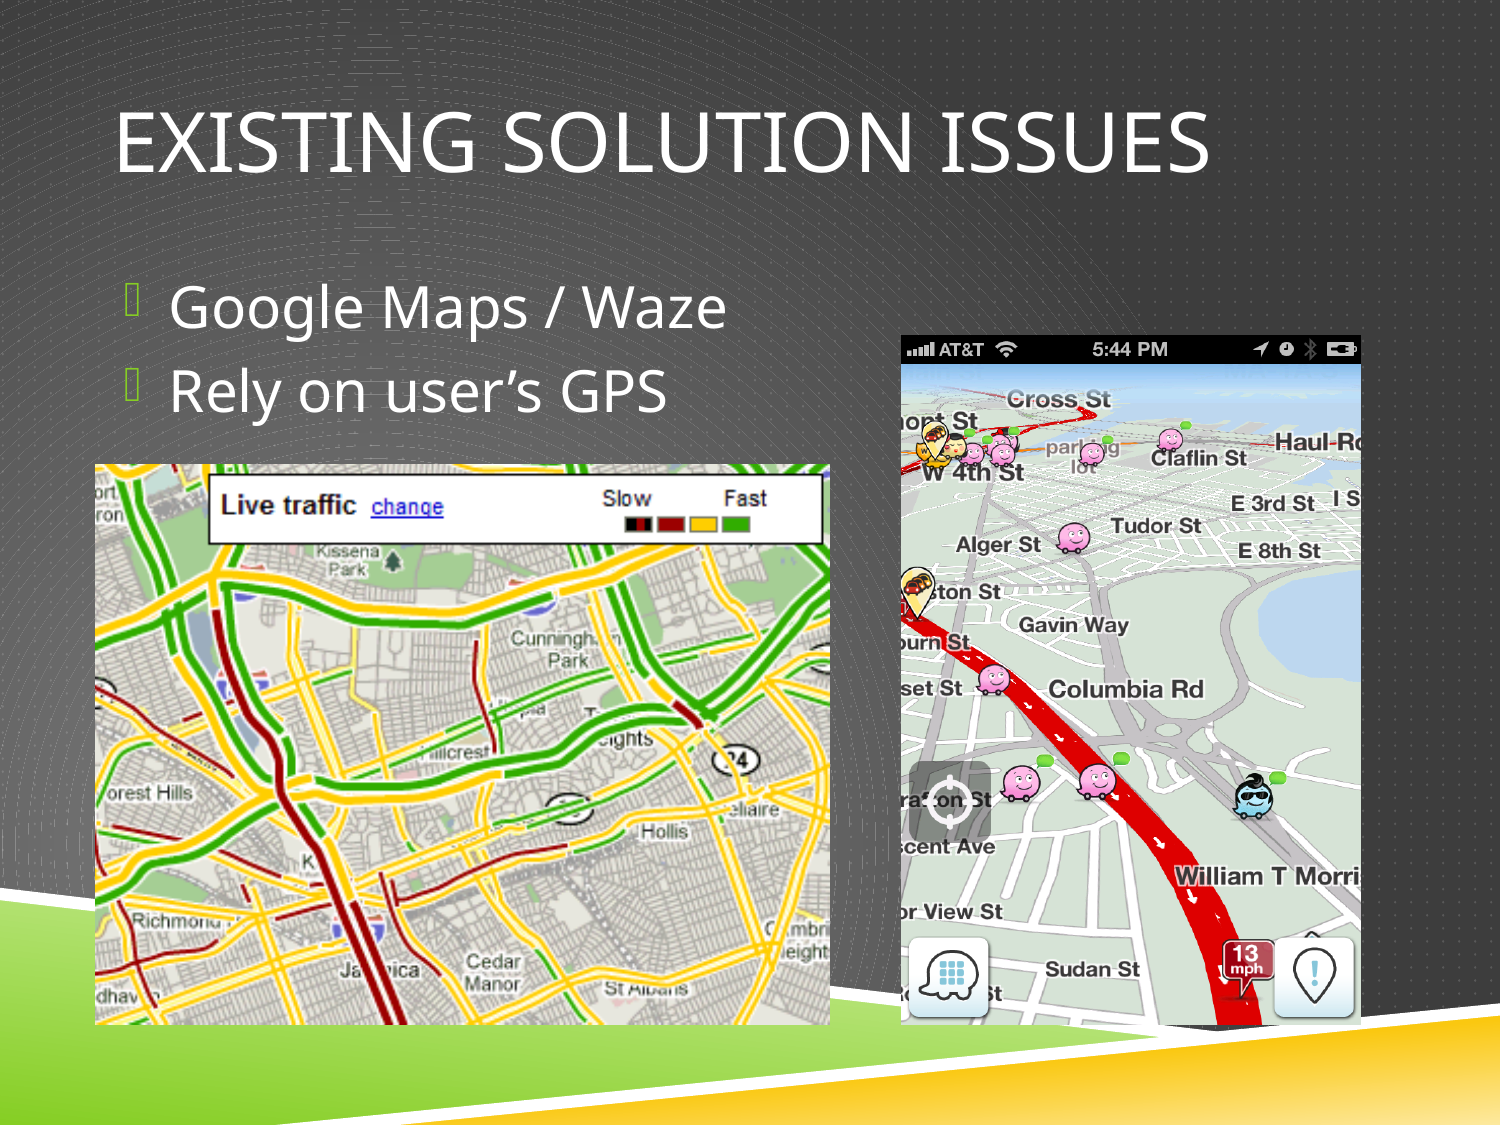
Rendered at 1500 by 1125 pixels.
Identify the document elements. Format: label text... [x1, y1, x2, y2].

list Google Maps / Waze Rely on user’s GPS [112, 262, 1388, 875]
picture [901, 335, 1361, 1025]
picture [95, 464, 830, 1025]
title Existing solution issues [112, 45, 1388, 233]
